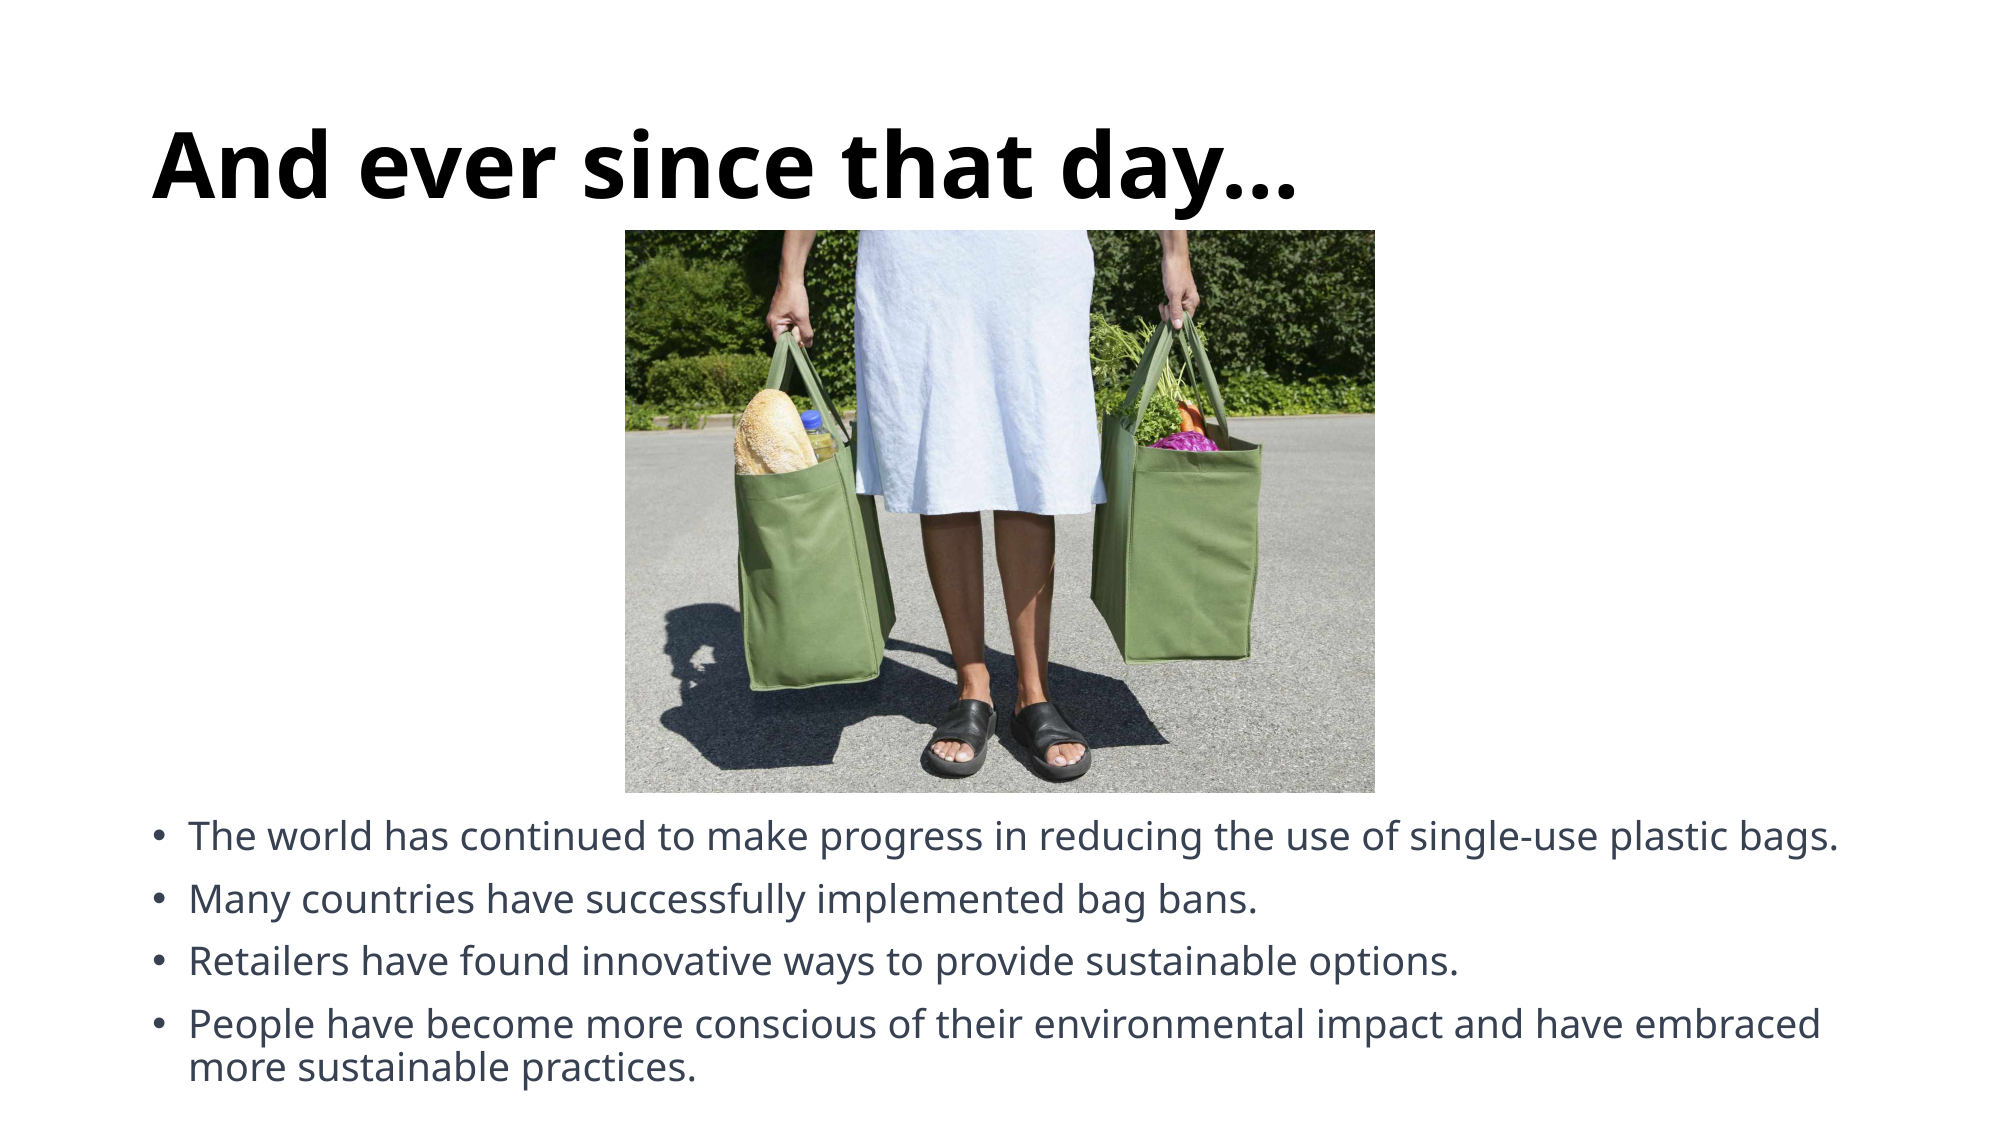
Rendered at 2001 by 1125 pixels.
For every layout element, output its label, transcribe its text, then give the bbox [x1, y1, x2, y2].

list The world has continued to make progress in reducing the use of single-use plastic bags. Many countries have successfully implemented bag bans. Retailers have found innovative ways to provide sustainable options. People have become more conscious of their environmental impact and have embraced more sustainable practices. [137, 808, 1863, 1125]
title And ever since that day… [137, 59, 1863, 278]
picture [625, 230, 1375, 794]
